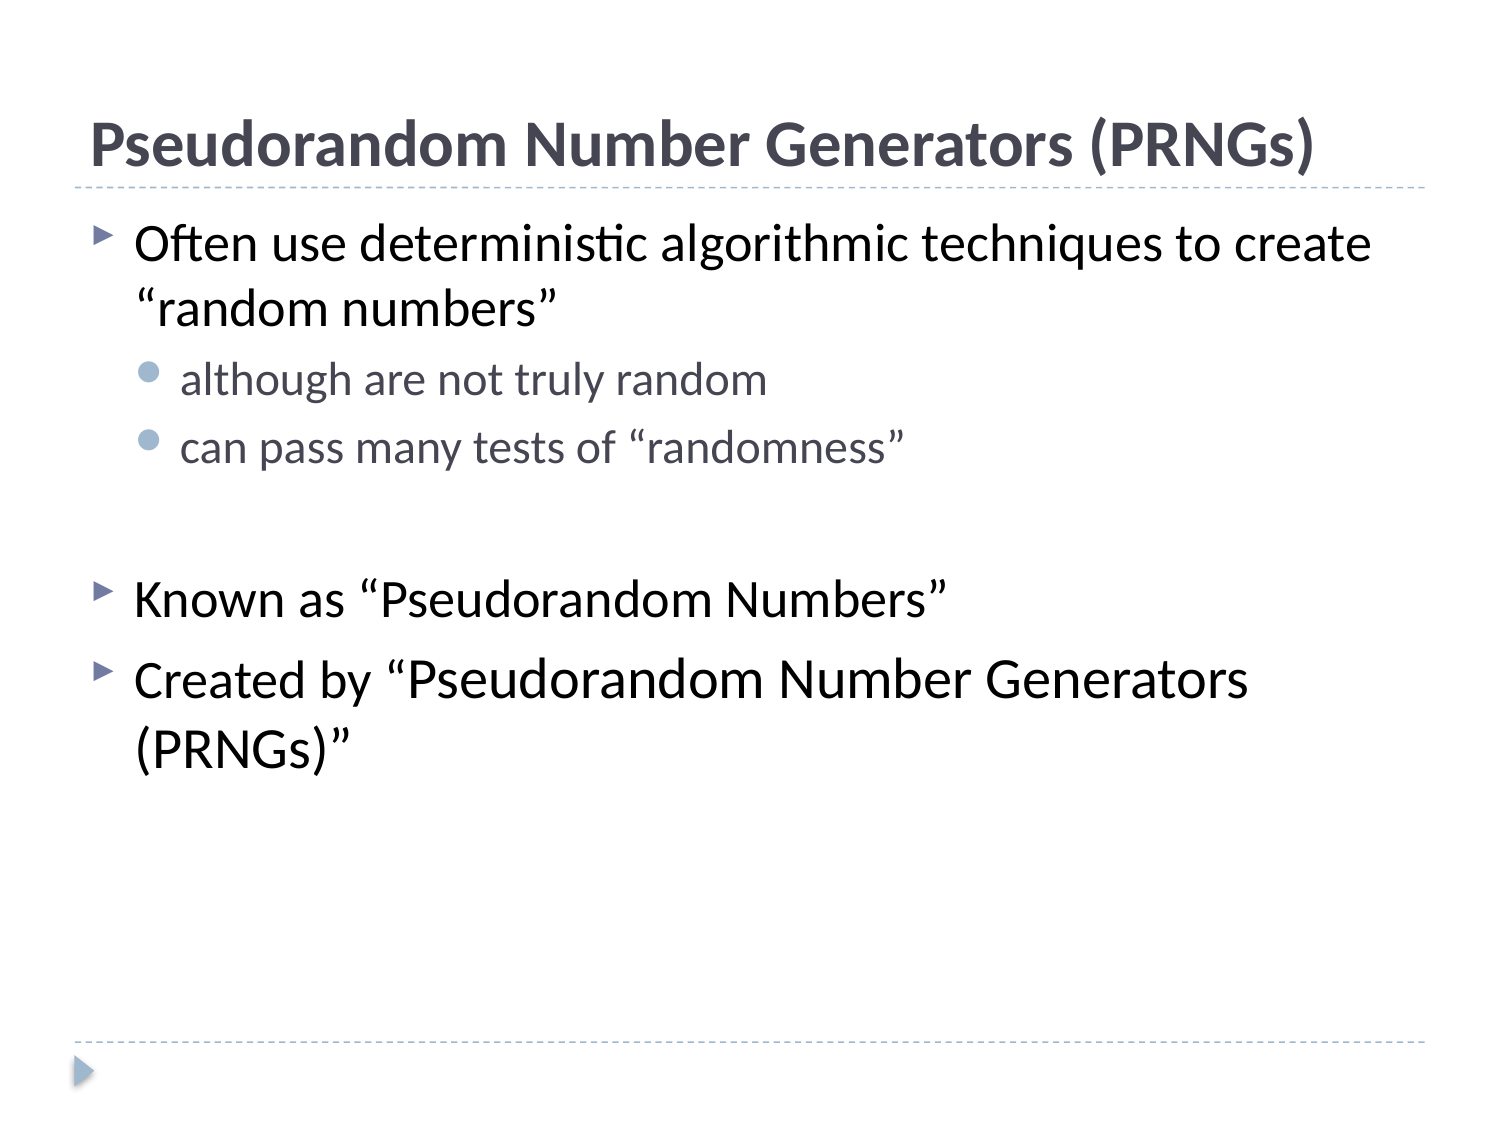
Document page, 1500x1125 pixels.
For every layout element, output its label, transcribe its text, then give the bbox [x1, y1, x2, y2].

list Often use deterministic algorithmic techniques to create “random numbers” although are not truly random can pass many tests of “randomness” Known as “Pseudorandom Numbers” Created by “Pseudorandom Number Generators (PRNGs)” [75, 200, 1425, 1010]
title Pseudorandom Number Generators (PRNGs) [75, 24, 1425, 188]
